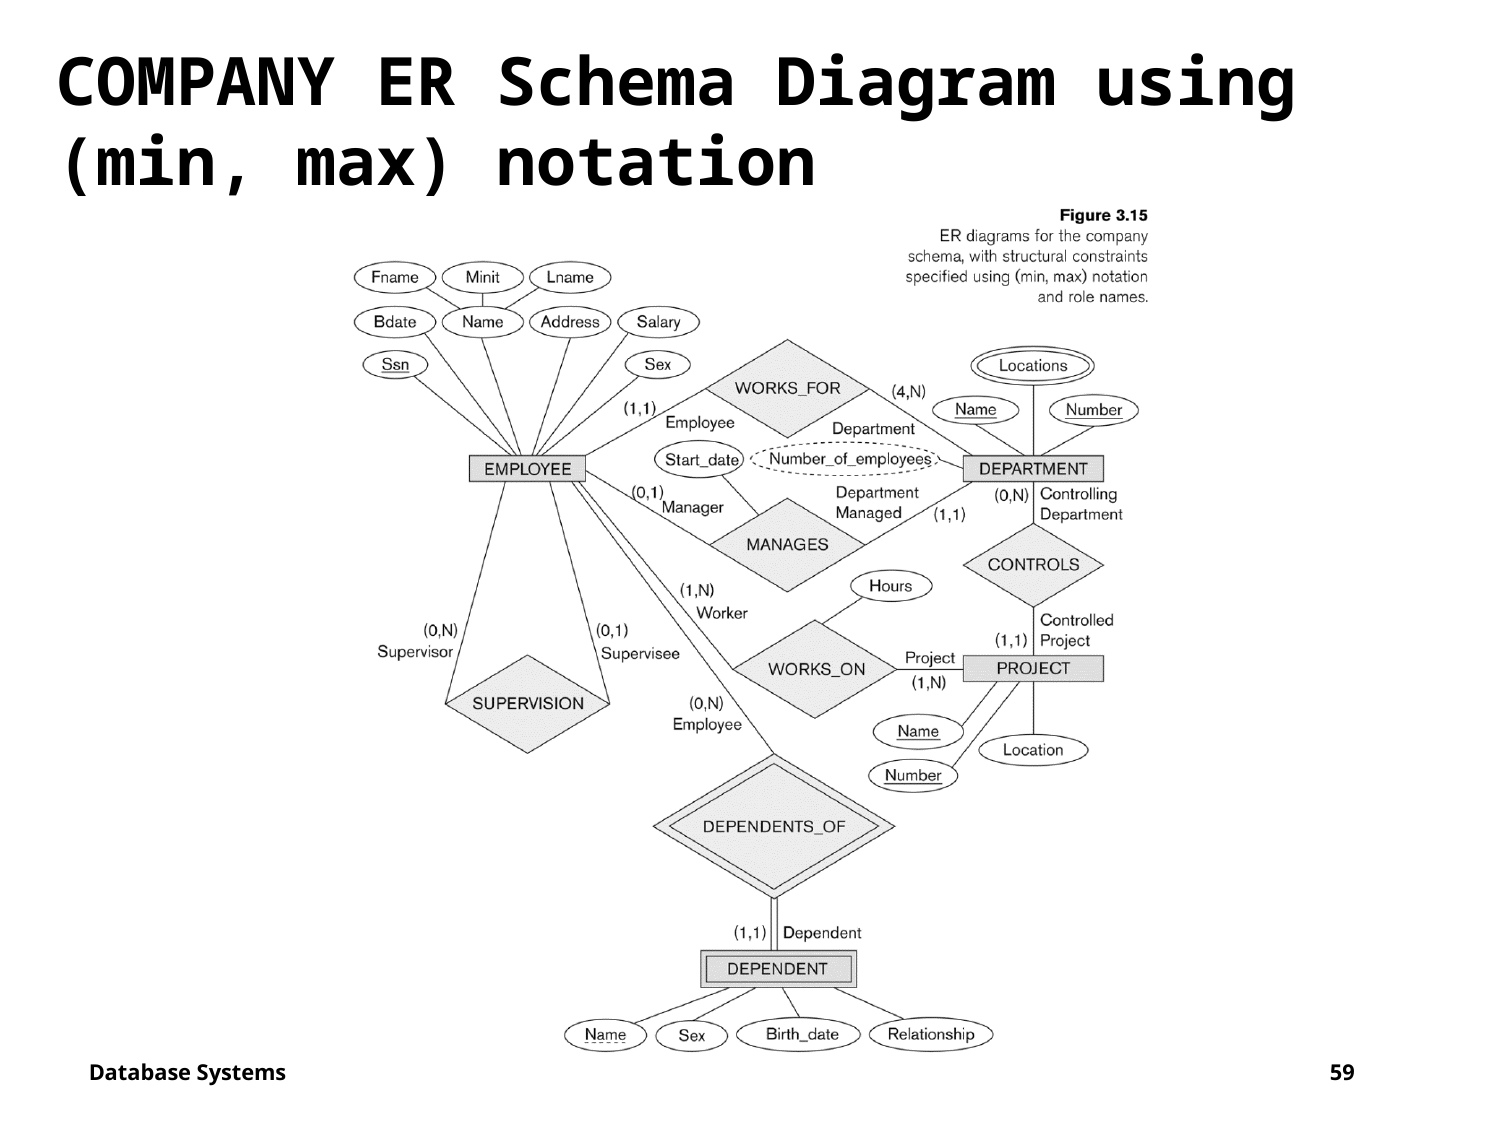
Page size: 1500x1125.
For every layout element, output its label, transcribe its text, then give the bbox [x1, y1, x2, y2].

title COMPANY ER Schema Diagram using (min, max) notation [41, 49, 1442, 188]
picture [351, 207, 1149, 1053]
